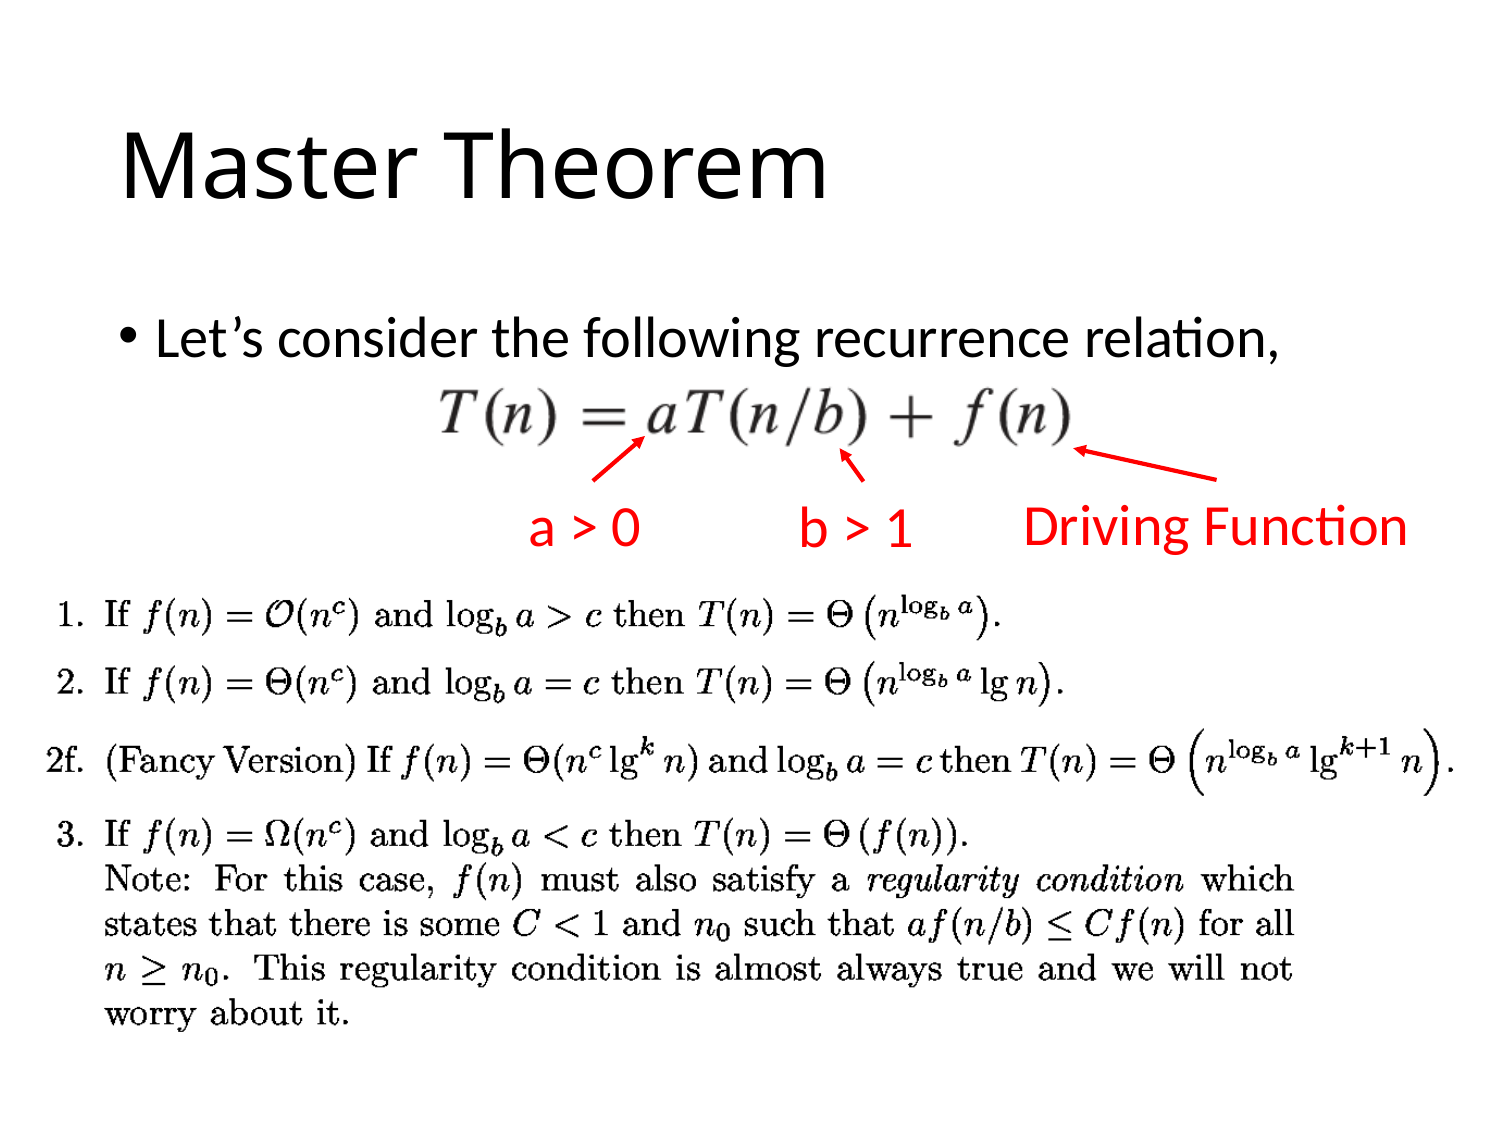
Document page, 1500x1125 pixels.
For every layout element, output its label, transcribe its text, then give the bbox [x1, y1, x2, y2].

picture [39, 587, 1465, 1045]
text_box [1073, 448, 1217, 480]
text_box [839, 448, 864, 482]
text_box Driving Function [1008, 479, 1425, 565]
text_box b > 1 [784, 481, 943, 567]
text_box a > 0 [513, 480, 672, 566]
title Master Theorem [103, 59, 1397, 278]
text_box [592, 435, 645, 481]
list Let’s consider the following recurrence relation, [103, 299, 1397, 587]
picture [417, 368, 1083, 466]
